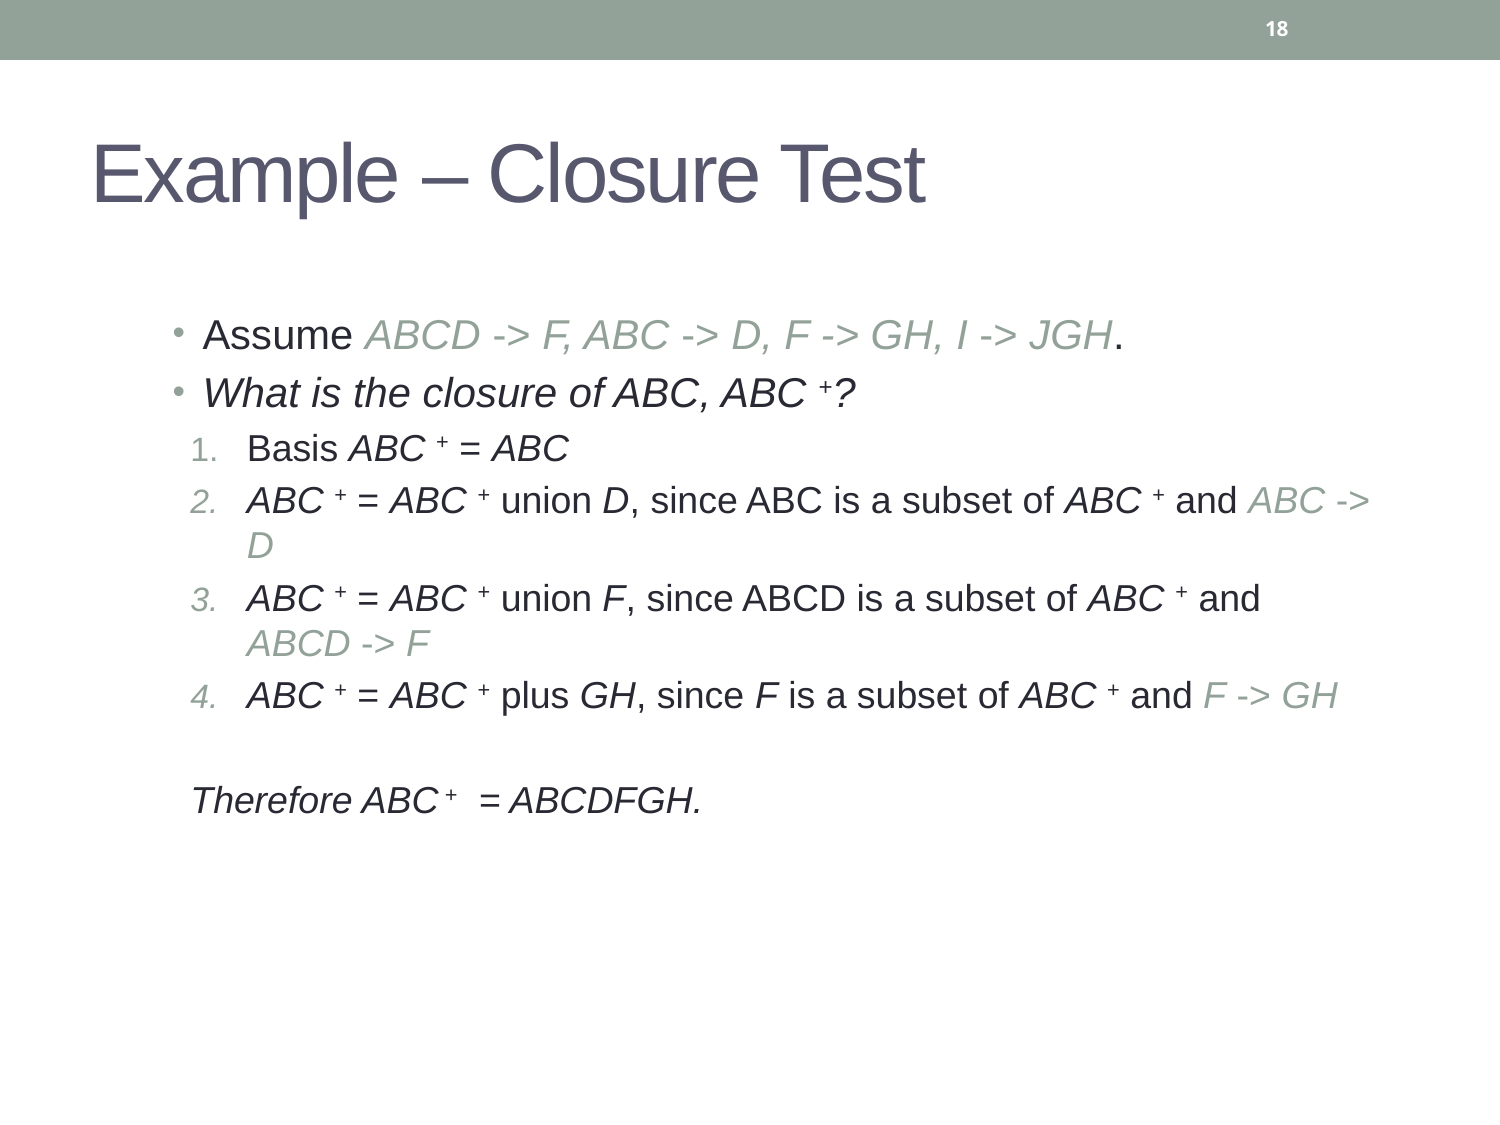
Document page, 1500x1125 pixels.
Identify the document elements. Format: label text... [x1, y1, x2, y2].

list Assume ABCD -> F, ABC -> D, F -> GH, I -> JGH. What is the closure of ABC, ABC +? Basis ABC + = ABC ABC + = ABC + union D, since ABC is a subset of ABC + and ABC -> D ABC + = ABC + union F, since ABCD is a subset of ABC + and ABCD -> F ABC + = ABC + plus GH, since F is a subset of ABC + and F -> GH Therefore ABC + = ABCDFGH. [112, 299, 1388, 1013]
slide_number 18 [1250, 3, 1425, 57]
title Example – Closure Test [75, 87, 1425, 250]
